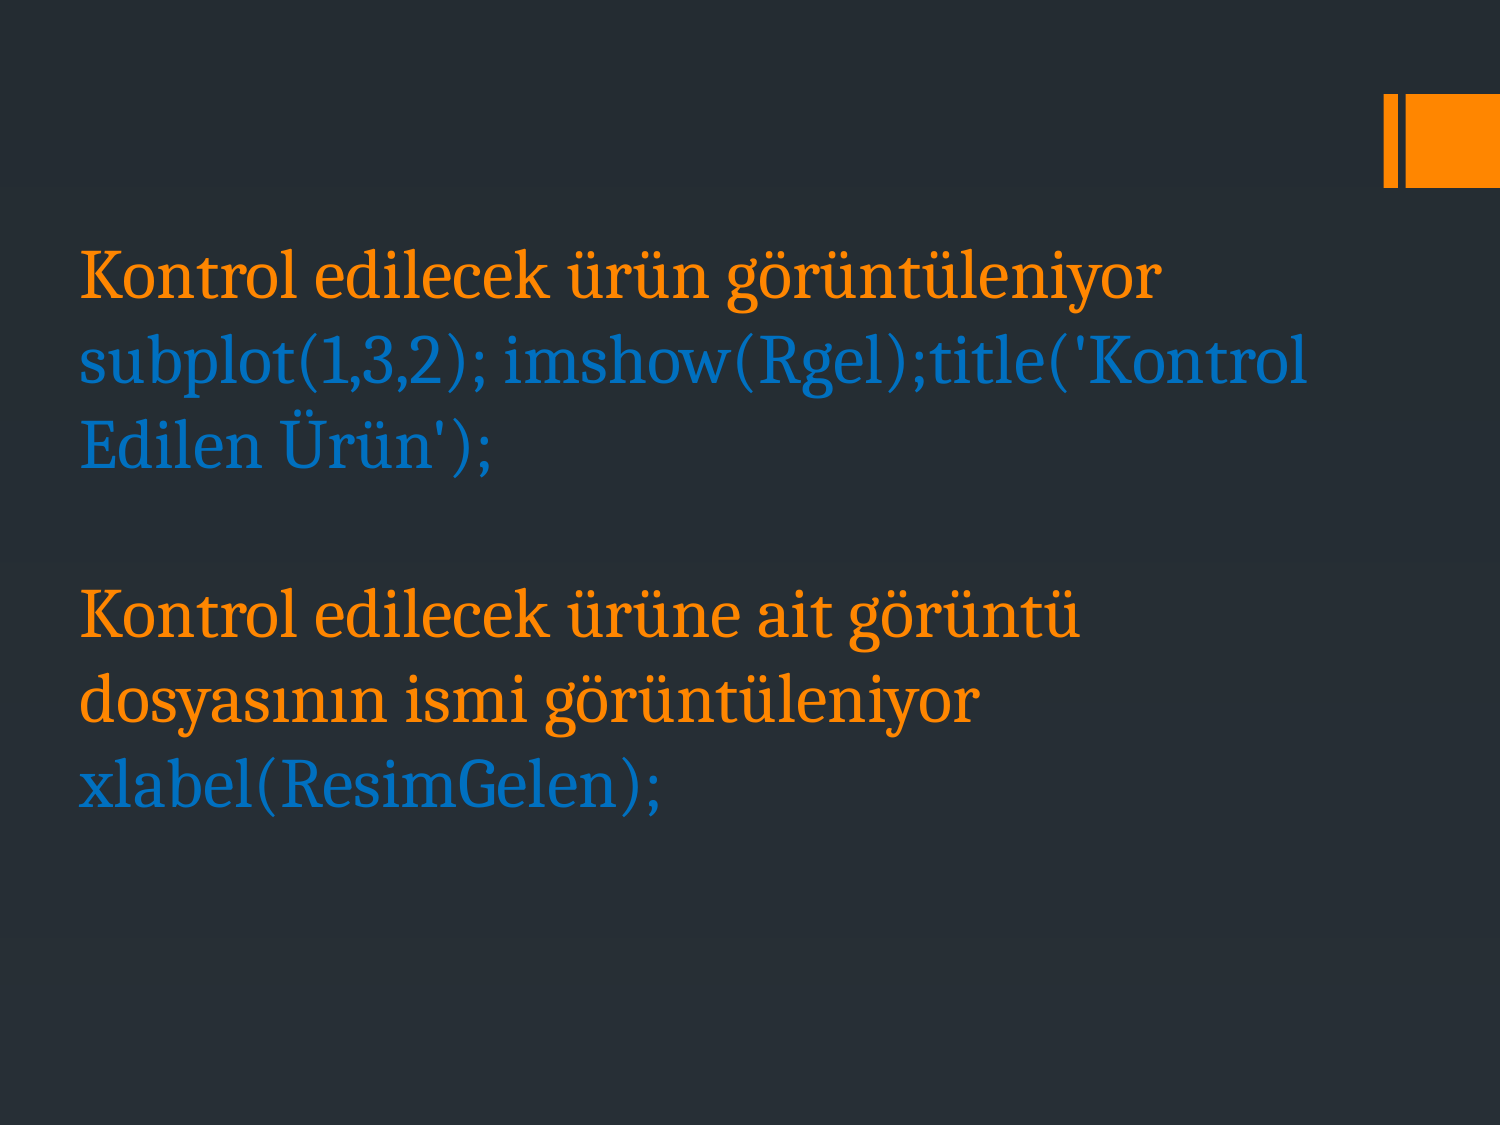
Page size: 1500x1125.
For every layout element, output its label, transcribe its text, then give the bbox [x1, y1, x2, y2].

text_box Kontrol edilecek ürün görüntüleniyor subplot(1,3,2); imshow(Rgel);title('Kontrol Edilen Ürün'); Kontrol edilecek ürüne ait görüntü dosyasının ismi görüntüleniyor xlabel(ResimGelen); [64, 219, 1353, 965]
